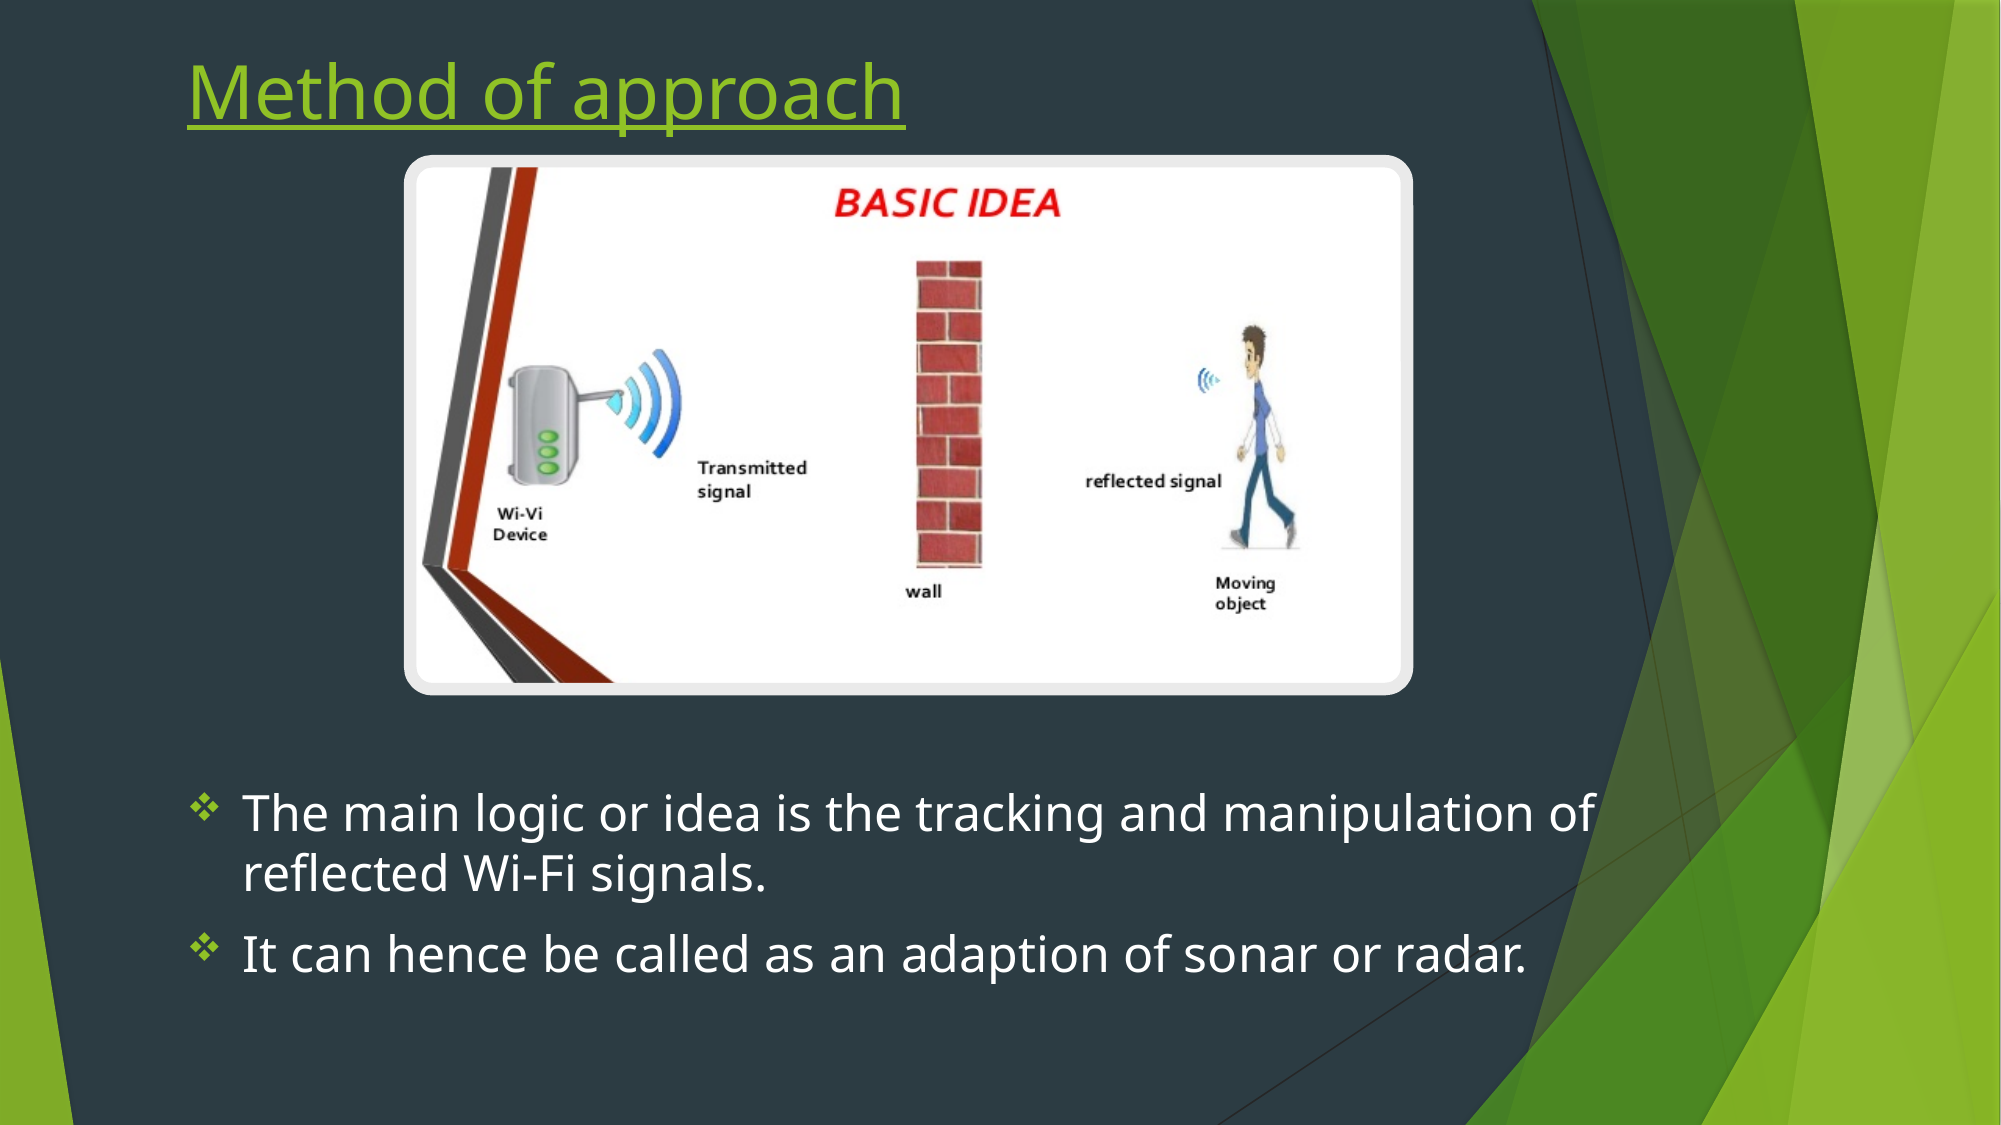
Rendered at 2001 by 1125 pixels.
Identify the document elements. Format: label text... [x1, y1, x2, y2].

list The main logic or idea is the tracking and manipulation of reflected Wi-Fi signals. It can hence be called as an adaption of sonar or radar. [171, 773, 1646, 1060]
picture [409, 160, 1408, 690]
title Method of approach [171, 36, 1477, 246]
